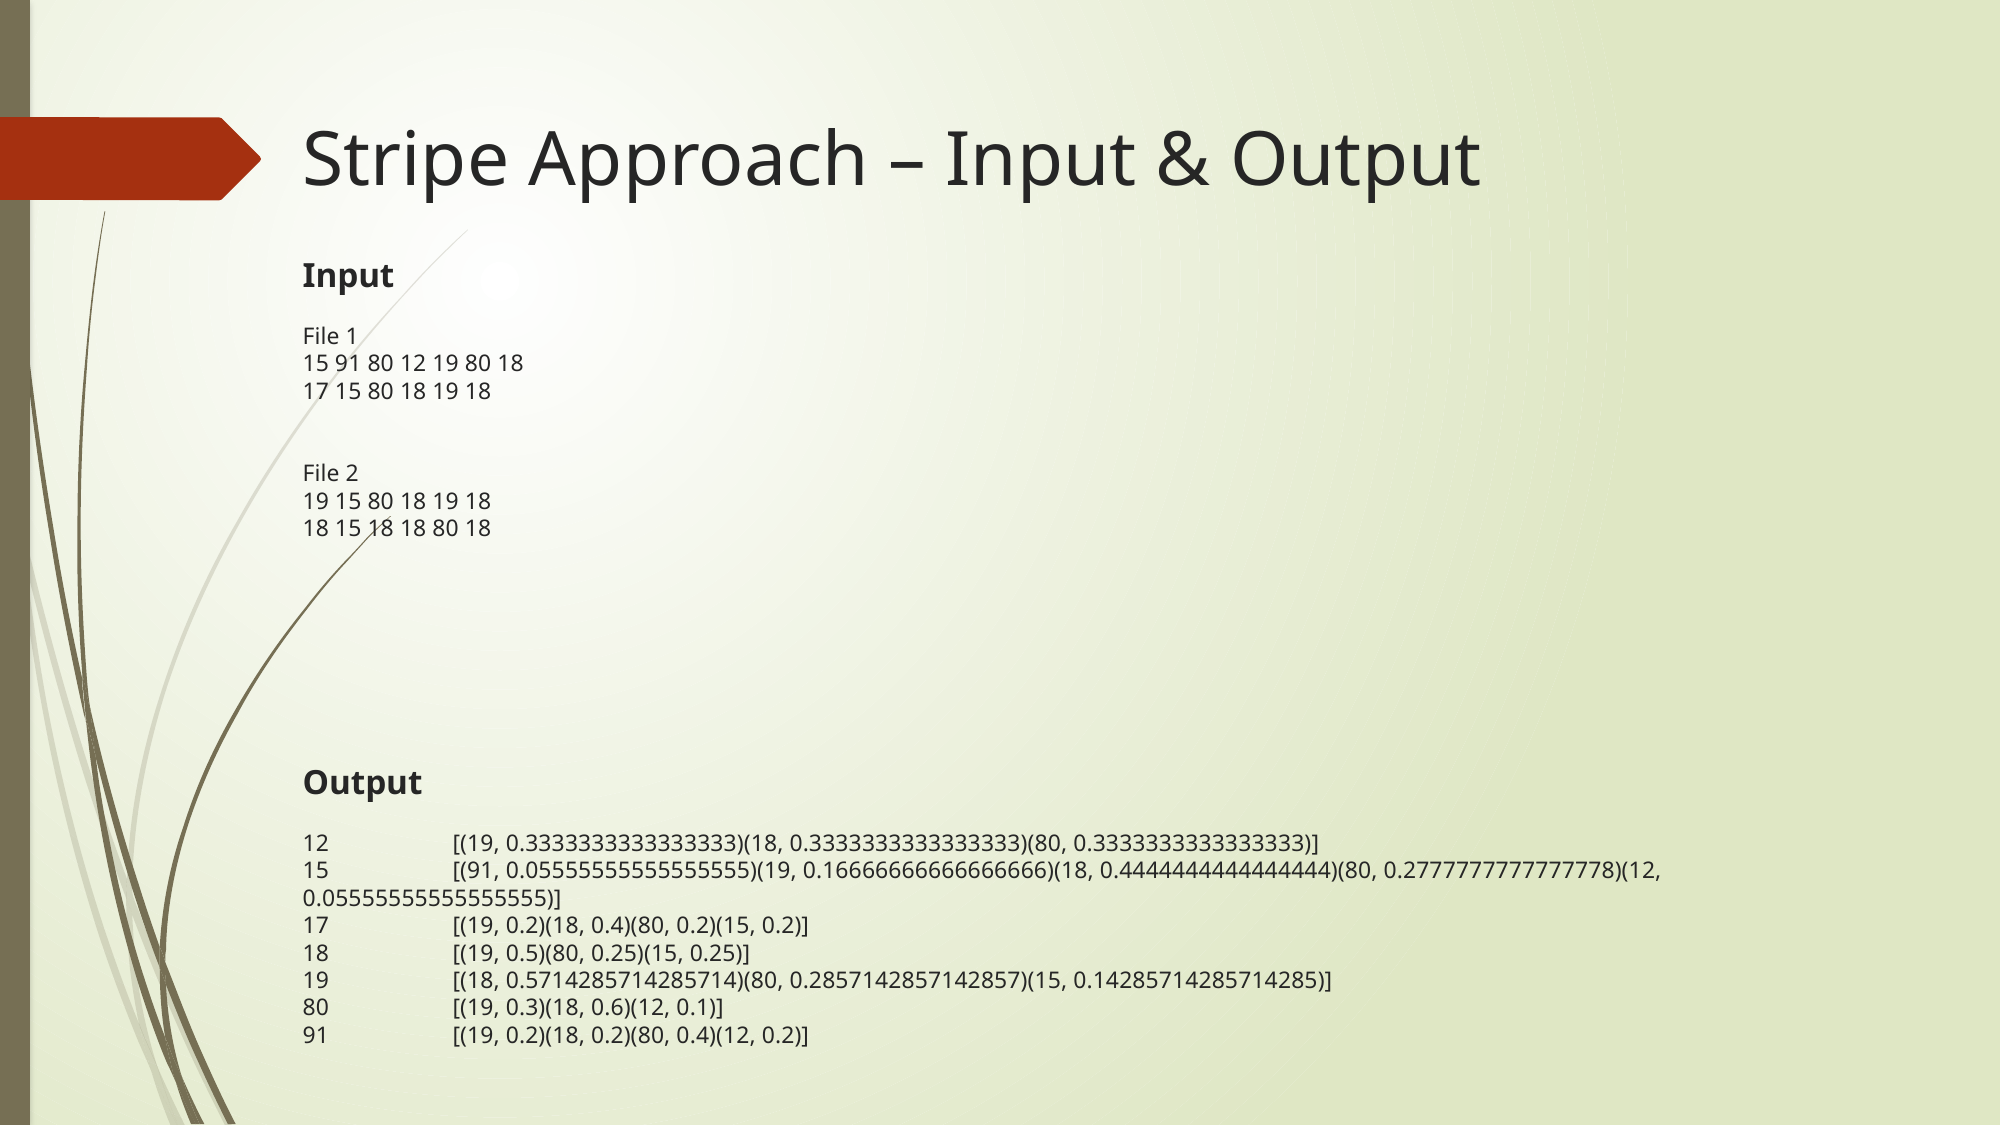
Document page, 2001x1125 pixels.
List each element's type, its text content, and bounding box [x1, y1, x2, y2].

title Stripe Approach – Input & Output [287, 102, 1888, 220]
text_box Input File 1 15 91 80 12 19 80 18 17 15 80 18 19 18 File 2 19 15 80 18 19 18 18 15 18 18 80 18 Output 12 [(19, 0.3333333333333333)(18, 0.3333333333333333)(80, 0.3333333333333333)] 15 [(91, 0.05555555555555555)(19, 0.16666666666666666)(18, 0.4444444444444444)(80, 0.2777777777777778)(12, 0.05555555555555555)] 17 [(19, 0.2)(18, 0.4)(80, 0.2)(15, 0.2)] 18 [(19, 0.5)(80, 0.25)(15, 0.25)] 19 [(18, 0.5714285714285714)(80, 0.2857142857142857)(15, 0.14285714285714285)] 80 [(19, 0.3)(18, 0.6)(12, 0.1)] 91 [(19, 0.2)(18, 0.2)(80, 0.4)(12, 0.2)] [287, 246, 1926, 1098]
